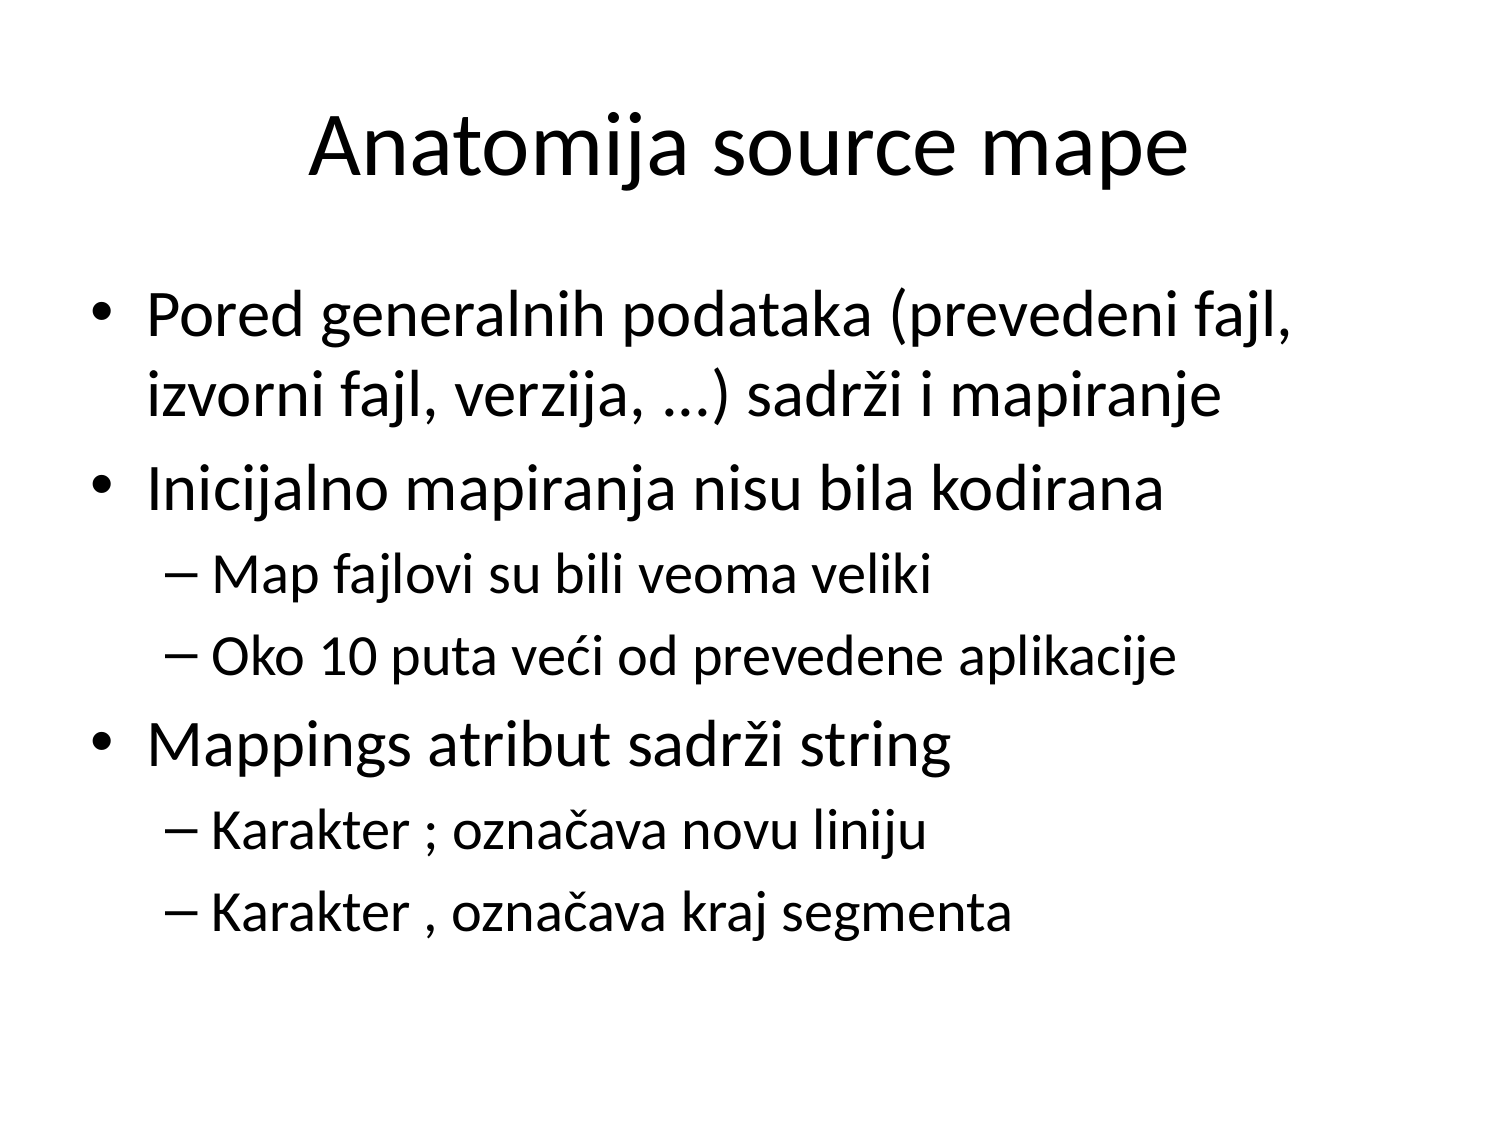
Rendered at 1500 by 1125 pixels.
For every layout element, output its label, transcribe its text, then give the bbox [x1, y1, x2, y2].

list Pored generalnih podataka (prevedeni fajl, izvorni fajl, verzija, ...) sadrži i mapiranje Inicijalno mapiranja nisu bila kodirana Map fajlovi su bili veoma veliki Oko 10 puta veći od prevedene aplikacije Mappings atribut sadrži string Karakter ; označava novu liniju Karakter , označava kraj segmenta [75, 262, 1425, 1005]
title Anatomija source mape [75, 45, 1425, 233]
